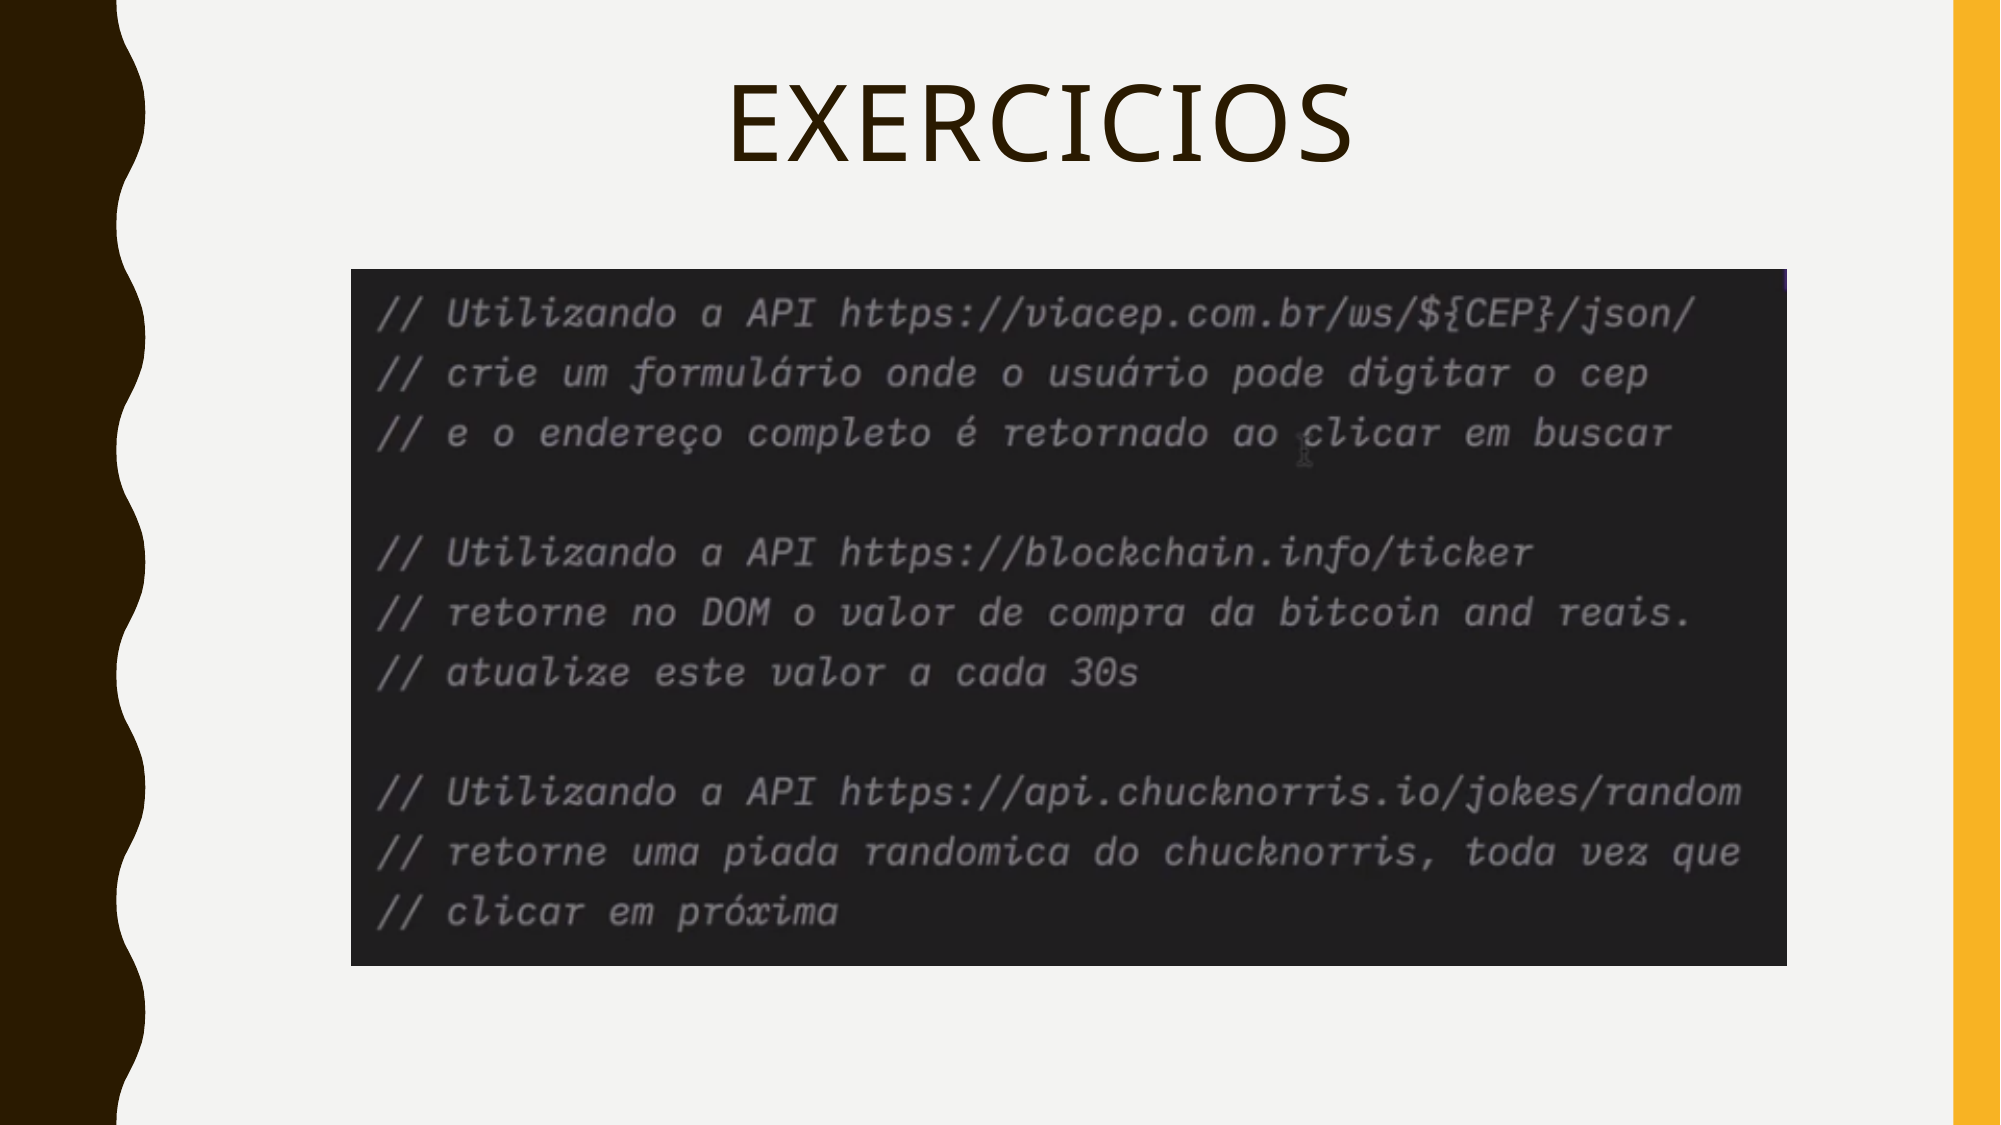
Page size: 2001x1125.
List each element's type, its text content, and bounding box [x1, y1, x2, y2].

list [351, 269, 1787, 966]
title exercicios [205, 62, 1875, 308]
